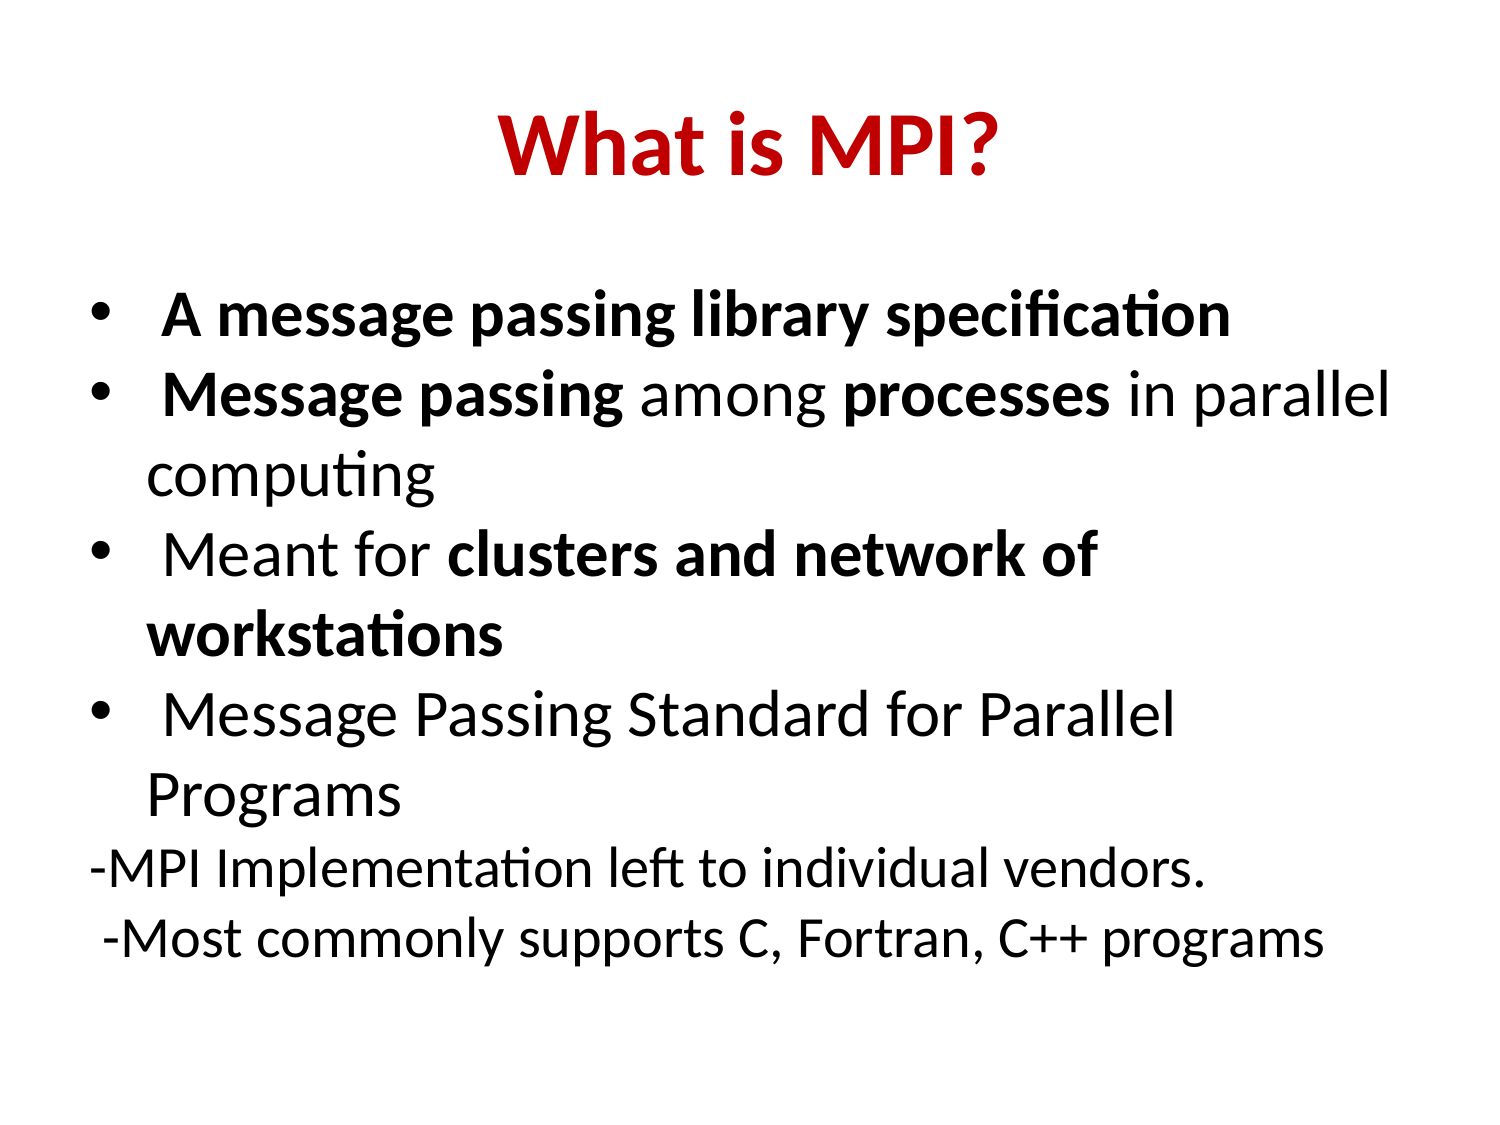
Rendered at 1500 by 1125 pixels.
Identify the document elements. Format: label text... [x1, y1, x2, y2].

text_box What is MPI? [75, 45, 1425, 233]
text_box A message passing library specification Message passing among processes in parallel computing Meant for clusters and network of workstations Message Passing Standard for Parallel Programs -MPI Implementation left to individual vendors. -Most commonly supports C, Fortran, C++ programs [75, 262, 1425, 1005]
